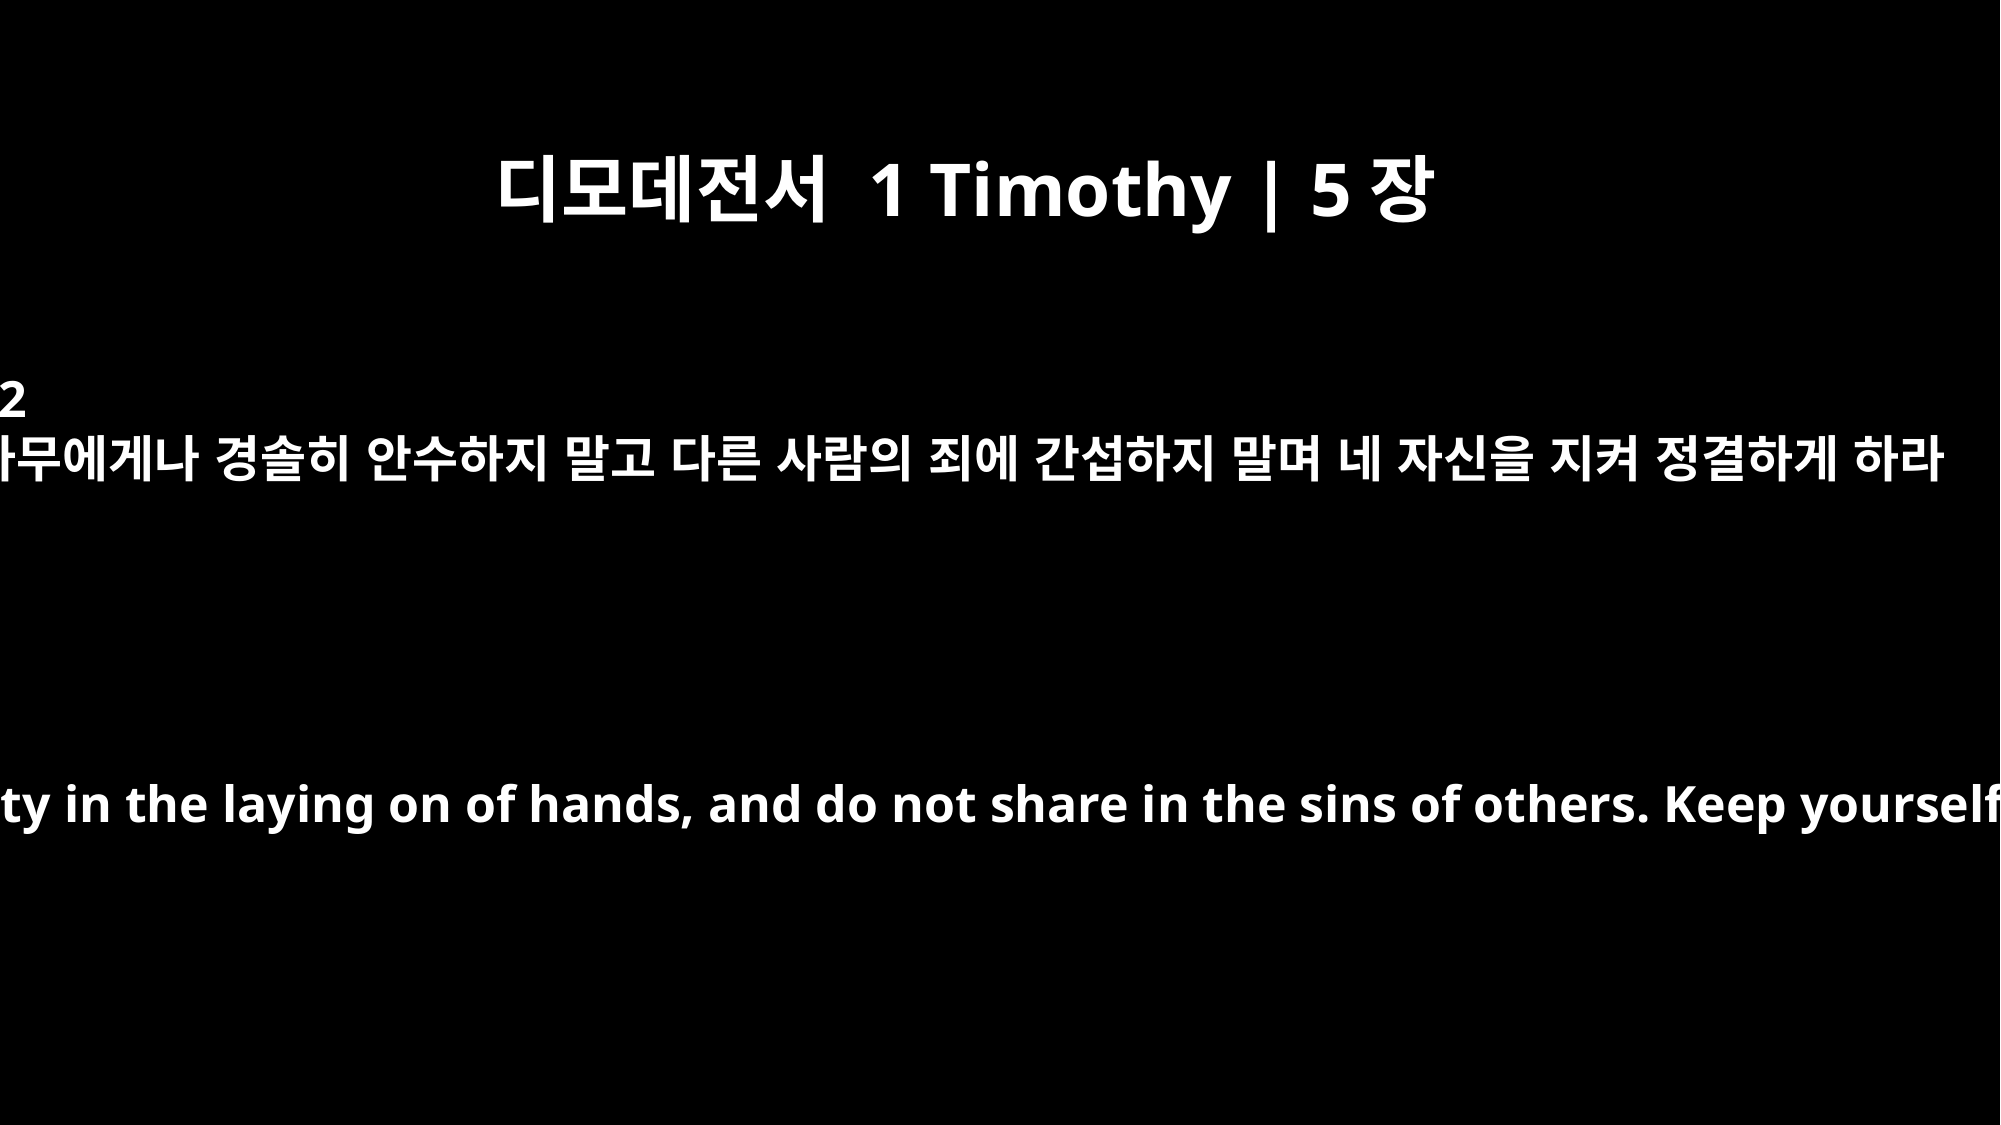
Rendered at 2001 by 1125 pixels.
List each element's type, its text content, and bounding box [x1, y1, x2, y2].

text_box 디모데전서 1 Timothy | 5장 [479, 136, 1453, 239]
text_box 22 아무에게나 경솔히 안수하지 말고 다른 사람의 죄에 간섭하지 말며 네 자신을 지켜 정결하게 하라 [0, 359, 1962, 495]
text_box Do not be hasty in the laying on of hands, and do not share in the sins of others. Keep yourself pure. [0, 764, 2000, 840]
